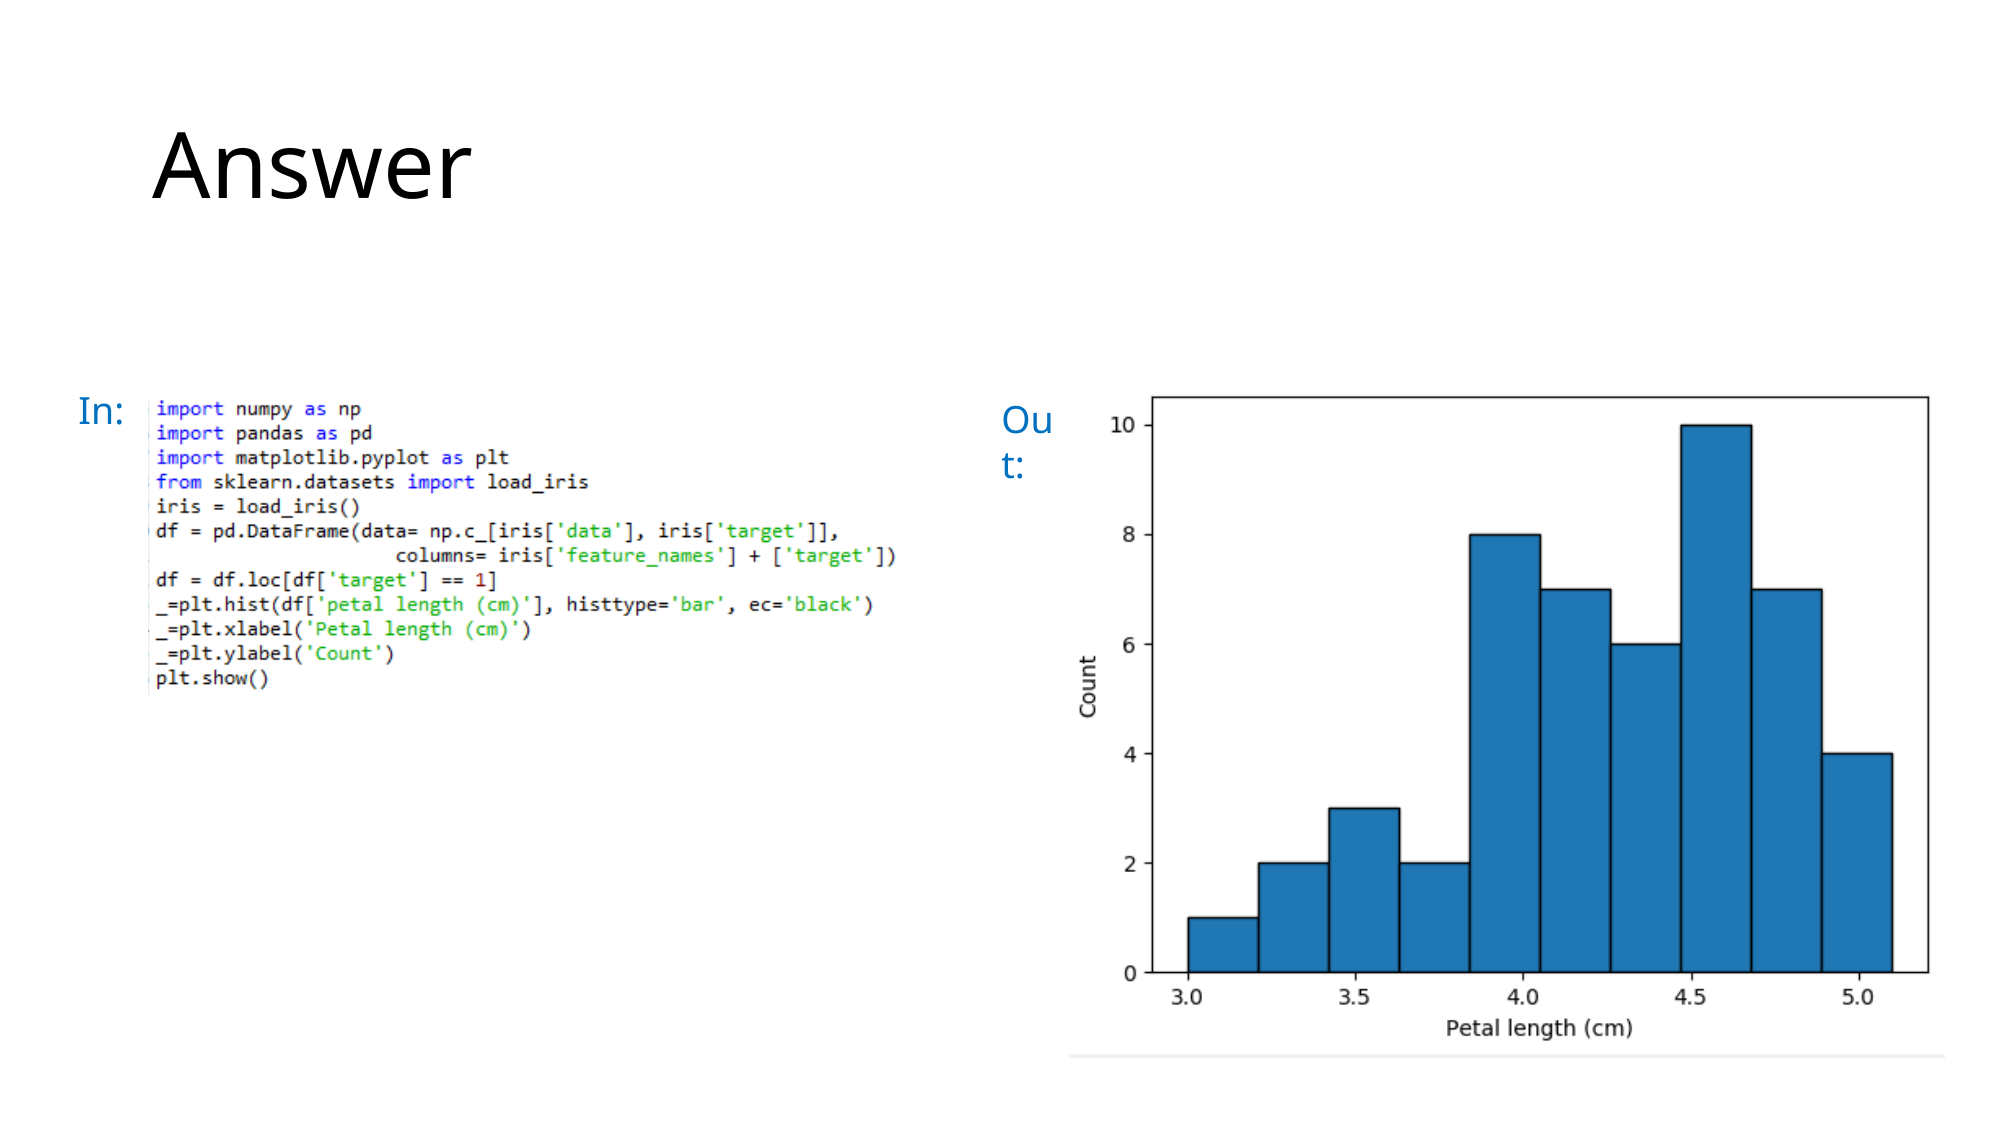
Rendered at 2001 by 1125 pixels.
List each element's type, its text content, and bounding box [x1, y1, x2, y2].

text_box Out: [986, 388, 1069, 494]
title Answer [137, 59, 1863, 278]
picture [148, 399, 917, 696]
text_box In: [63, 379, 147, 440]
picture [1069, 378, 1945, 1058]
